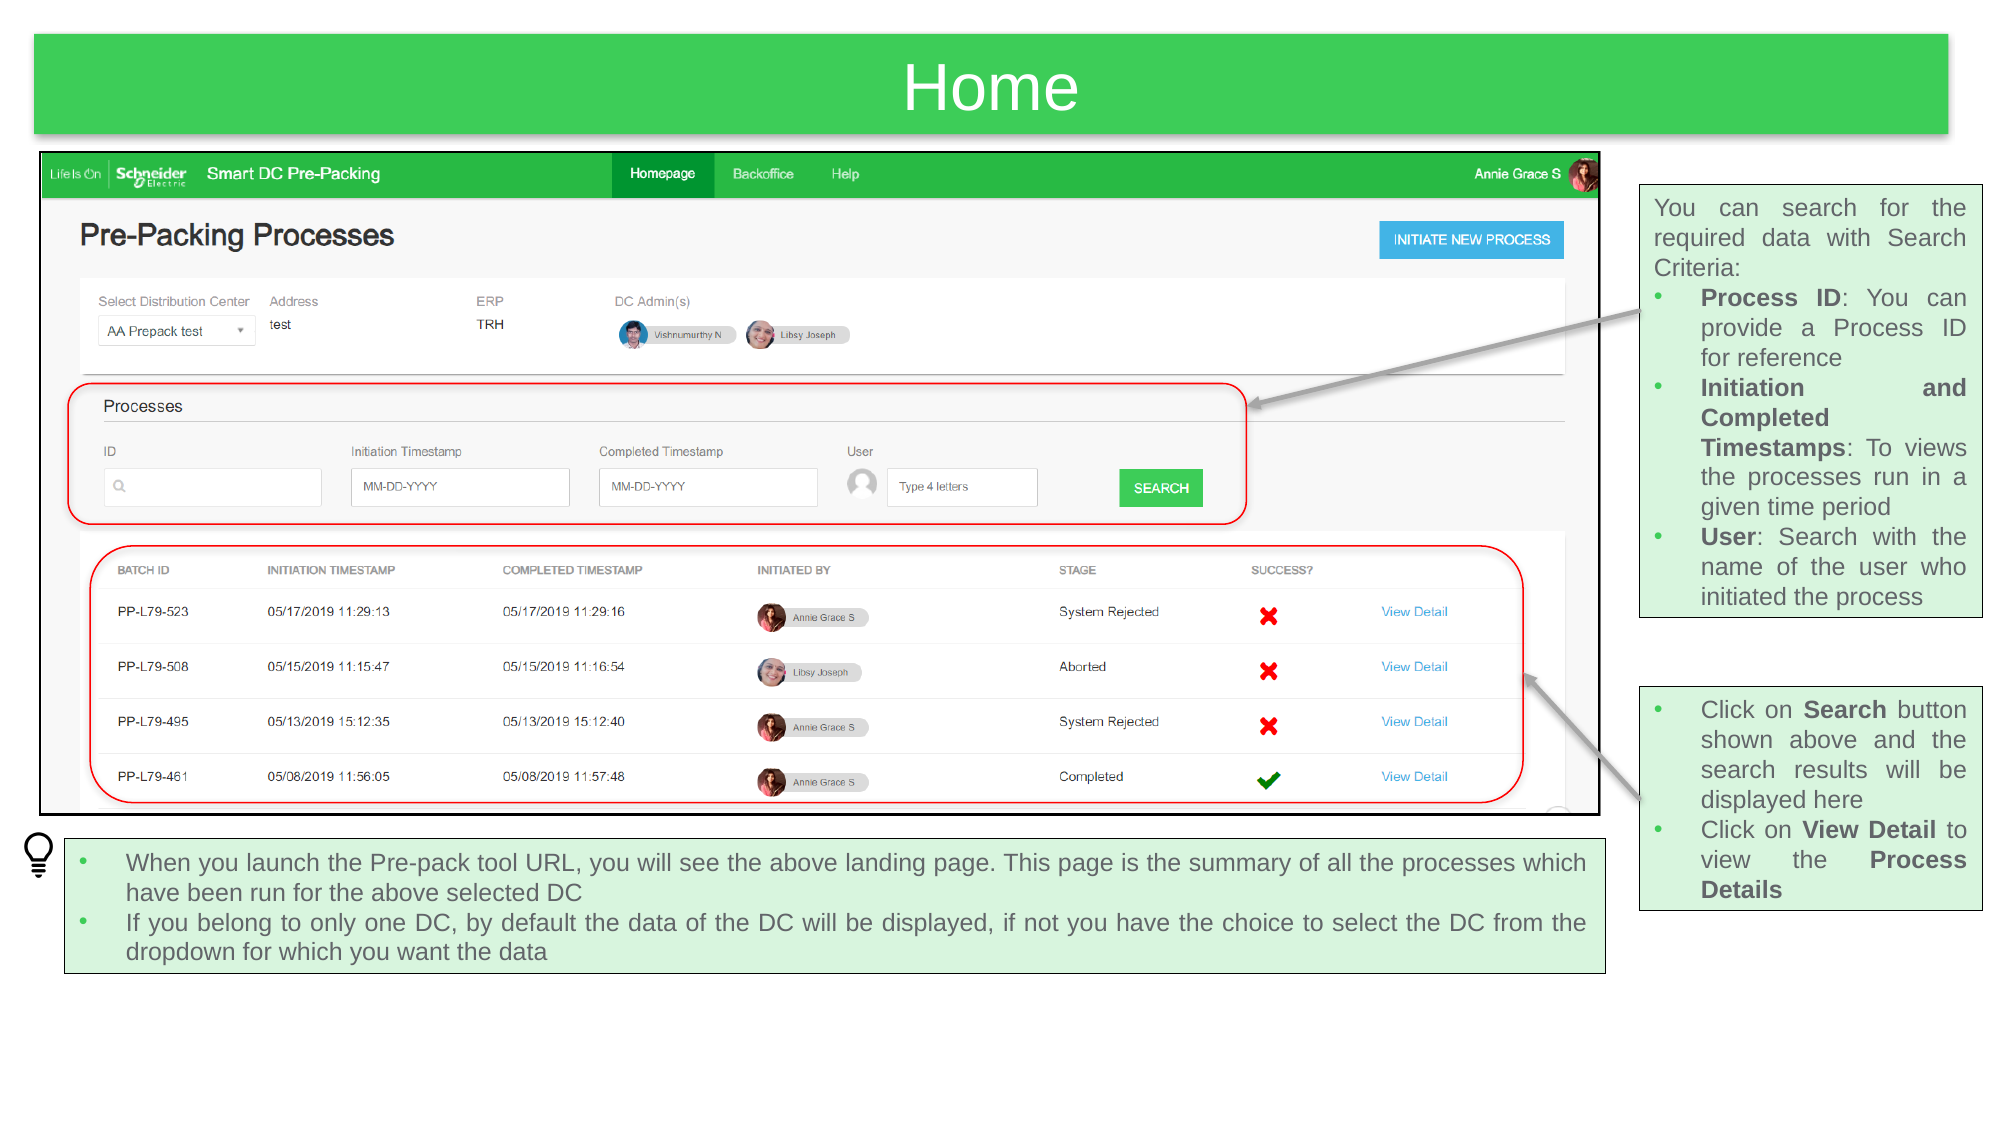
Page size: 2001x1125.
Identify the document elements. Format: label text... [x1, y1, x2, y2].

text_box Click on Search button shown above and the search results will be displayed here Click on View Detail to view the Process Details [1639, 686, 1983, 911]
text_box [1246, 310, 1640, 407]
text_box When you launch the Pre-pack tool URL, you will see the above landing page. This page is the summary of all the processes which have been run for the above selected DC If you belong to only one DC, by default the data of the DC will be displayed, if not you have the choice to select the DC from the dropdown for which you want the data [64, 838, 1606, 974]
picture [12, 829, 65, 882]
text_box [1522, 672, 1640, 801]
text_box Home [33, 33, 1949, 135]
text_box You can search for the required data with Search Criteria: Process ID: You can provide a Process ID for reference Initiation and Completed Timestamps: To views the processes run in a given time period User: Search with the name of the user who initiated the process [1639, 184, 1983, 618]
picture [33, 146, 1606, 818]
